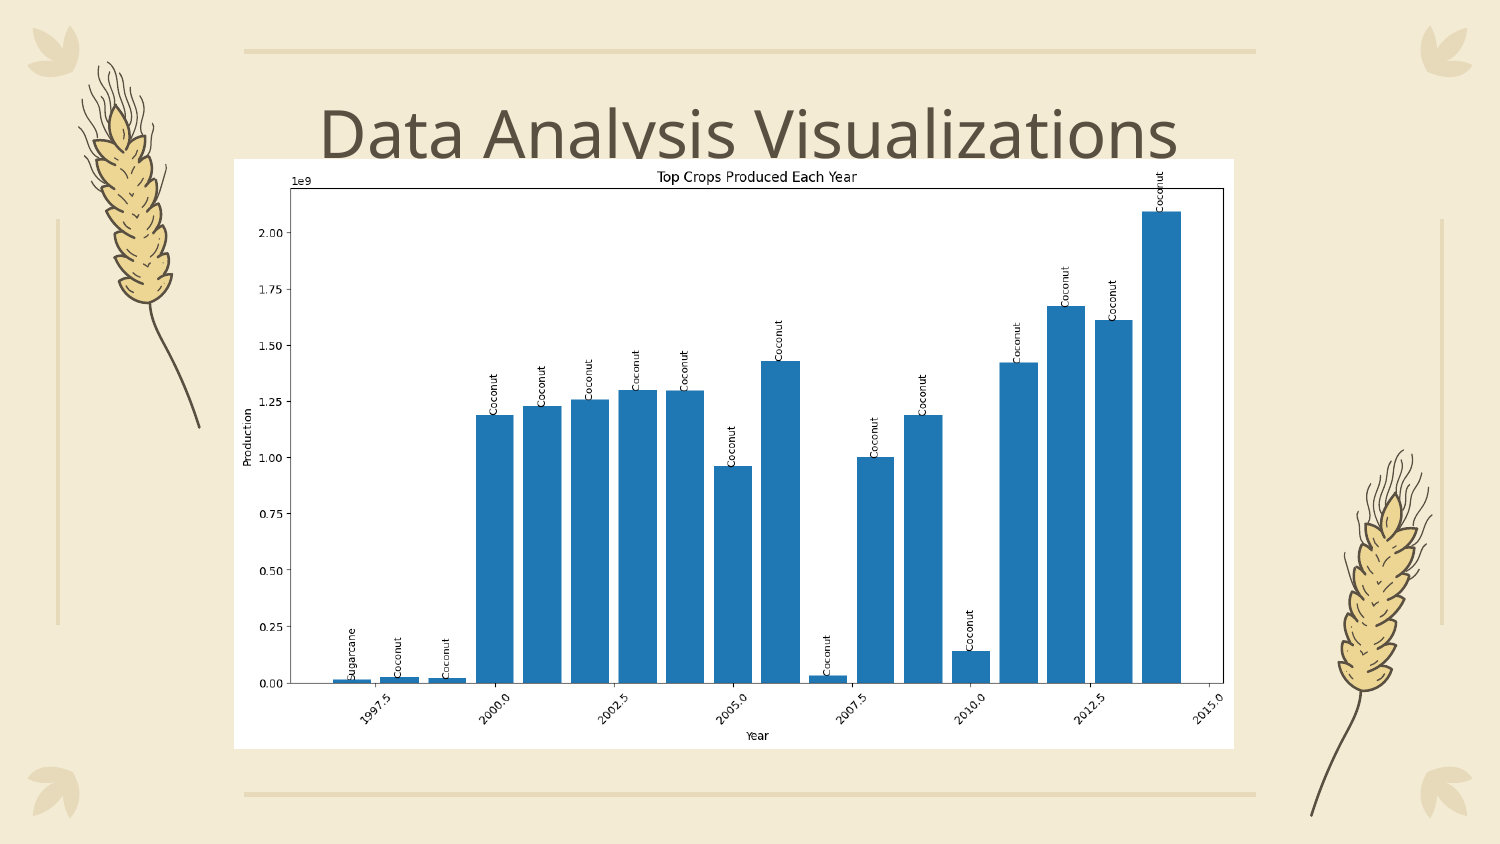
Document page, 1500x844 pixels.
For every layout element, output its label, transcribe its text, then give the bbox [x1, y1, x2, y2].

title Data Analysis Visualizations [206, 76, 1383, 179]
picture [234, 159, 1234, 749]
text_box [77, 61, 202, 430]
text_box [1309, 449, 1434, 818]
